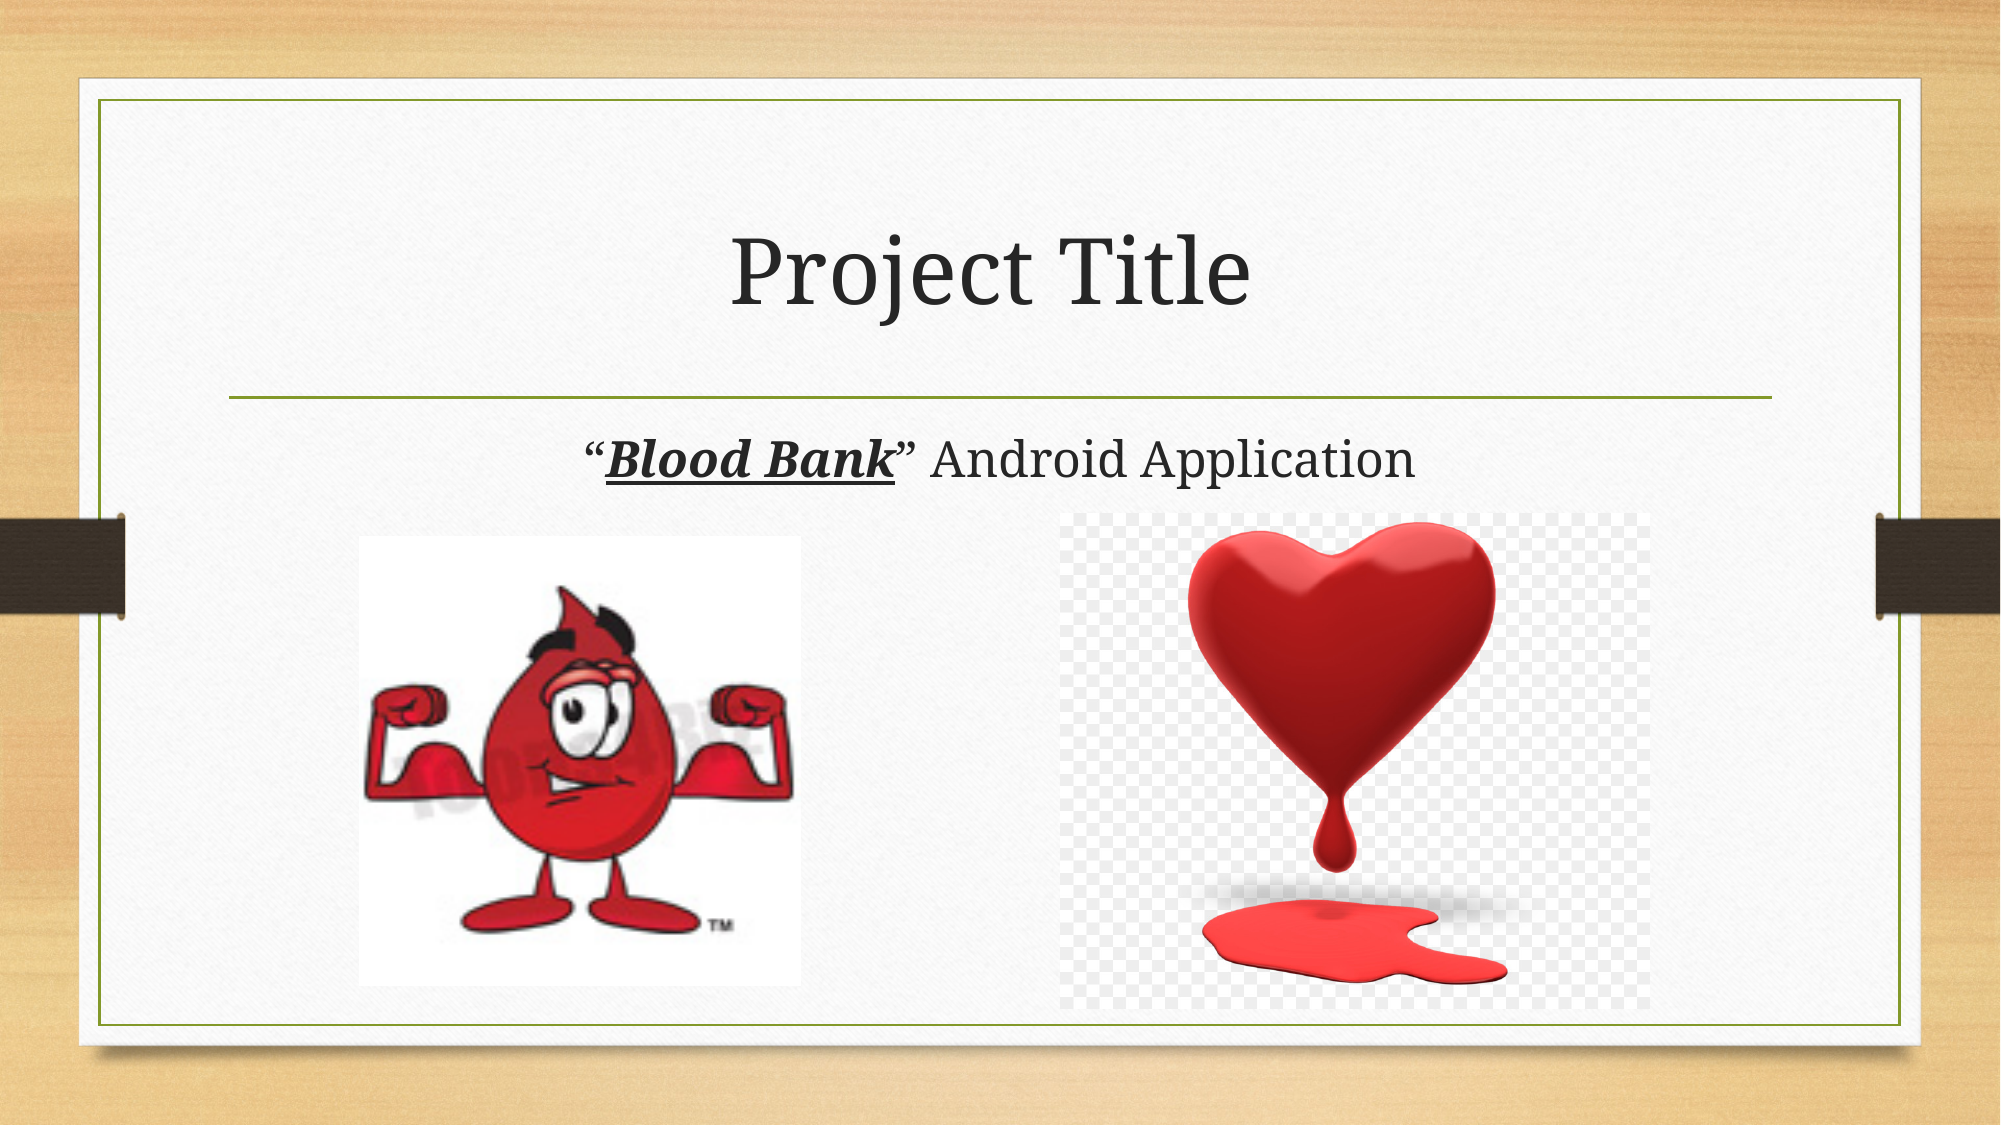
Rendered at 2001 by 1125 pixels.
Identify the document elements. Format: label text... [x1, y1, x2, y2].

list “Blood Bank” Android Application [212, 419, 1788, 964]
picture [0, 0, 2001, 1125]
title Project Title [212, 161, 1772, 375]
